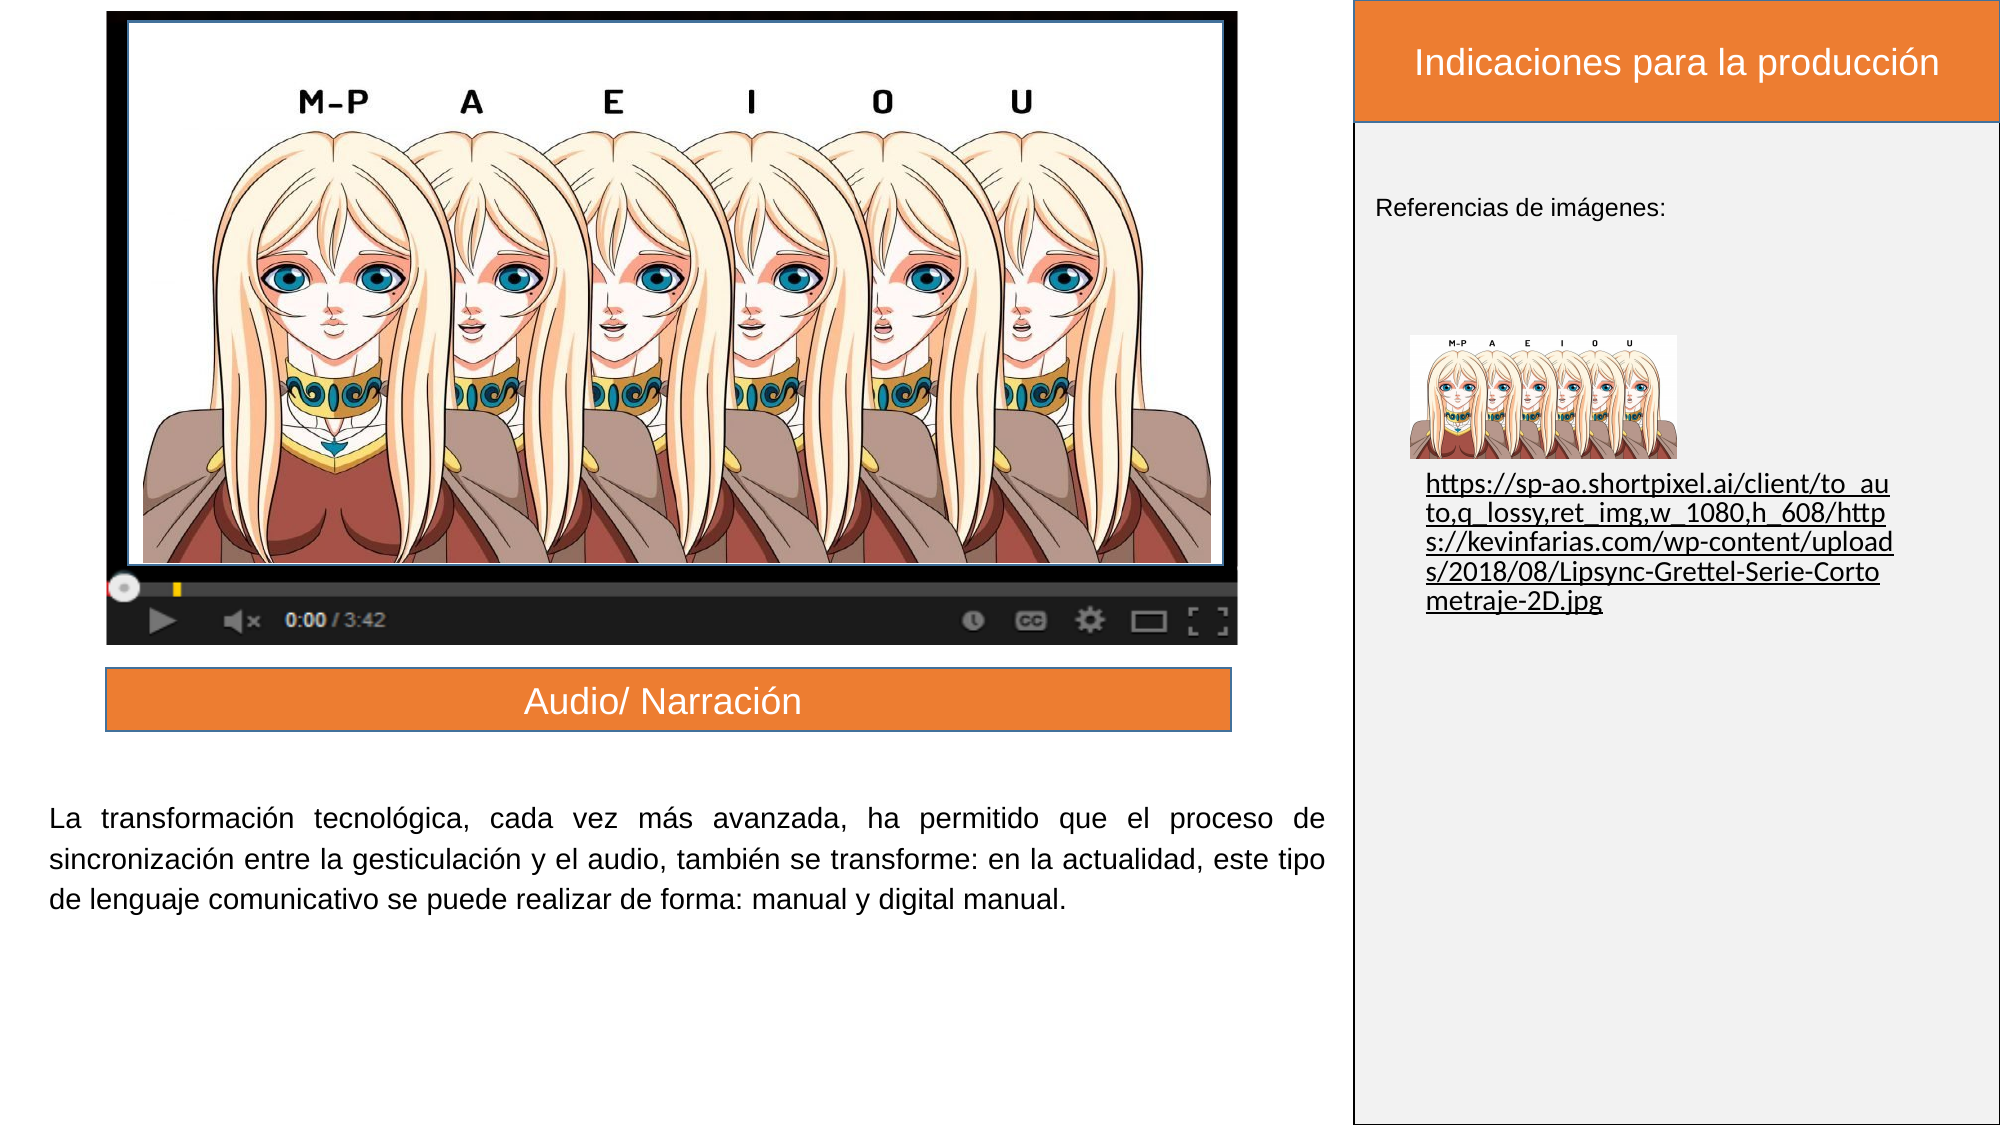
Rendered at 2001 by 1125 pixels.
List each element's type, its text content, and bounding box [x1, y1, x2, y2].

picture [143, 69, 1211, 563]
text_box https://sp-ao.shortpixel.ai/client/to_auto,q_lossy,ret_img,w_1080,h_608/https://kevinfarias.com/wp-content/uploads/2018/08/Lipsync-Grettel-Serie-Cortometraje-2D.jpg [1410, 456, 1911, 542]
picture [1410, 335, 1678, 459]
text_box Referencias de imágenes: [1360, 124, 1995, 334]
text_box [1353, 122, 2000, 1125]
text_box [105, 11, 1240, 645]
text_box Audio/ Narración [105, 667, 1231, 731]
text_box Indicaciones para la producción [1353, 0, 2000, 122]
text_box La transformación tecnológica, cada vez más avanzada, ha permitido que el proceso de sincronización entre la gesticulación y el audio, también se transforme: en la actualidad, este tipo de lenguaje comunicativo se puede realizar de forma: manual y digital manual. [34, 787, 1343, 923]
